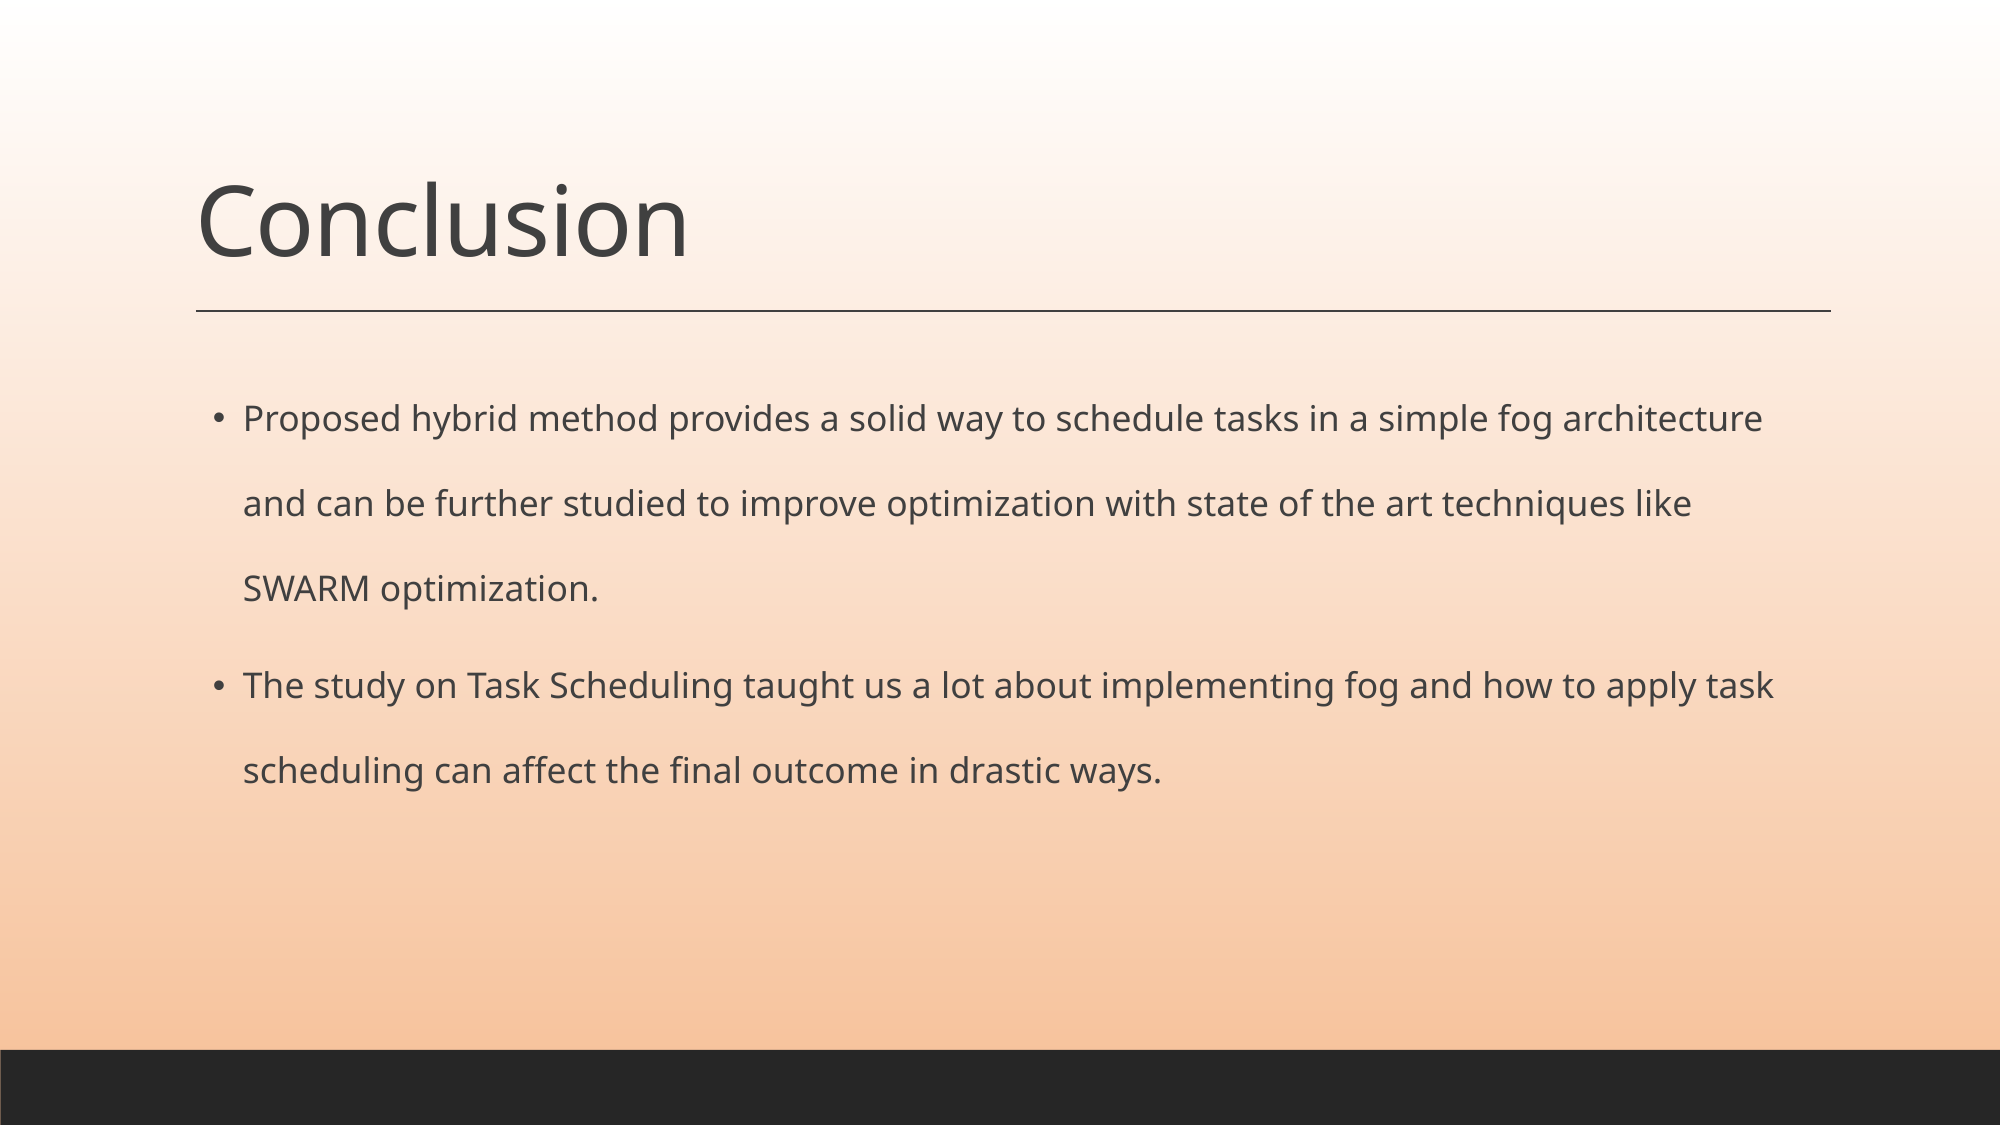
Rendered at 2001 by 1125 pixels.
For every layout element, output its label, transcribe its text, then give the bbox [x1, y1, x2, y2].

title Conclusion [180, 47, 1830, 285]
list Proposed hybrid method provides a solid way to schedule tasks in a simple fog architecture and can be further studied to improve optimization with state of the art techniques like SWARM optimization. The study on Task Scheduling taught us a lot about implementing fog and how to apply task scheduling can affect the final outcome in drastic ways. [180, 345, 1830, 963]
